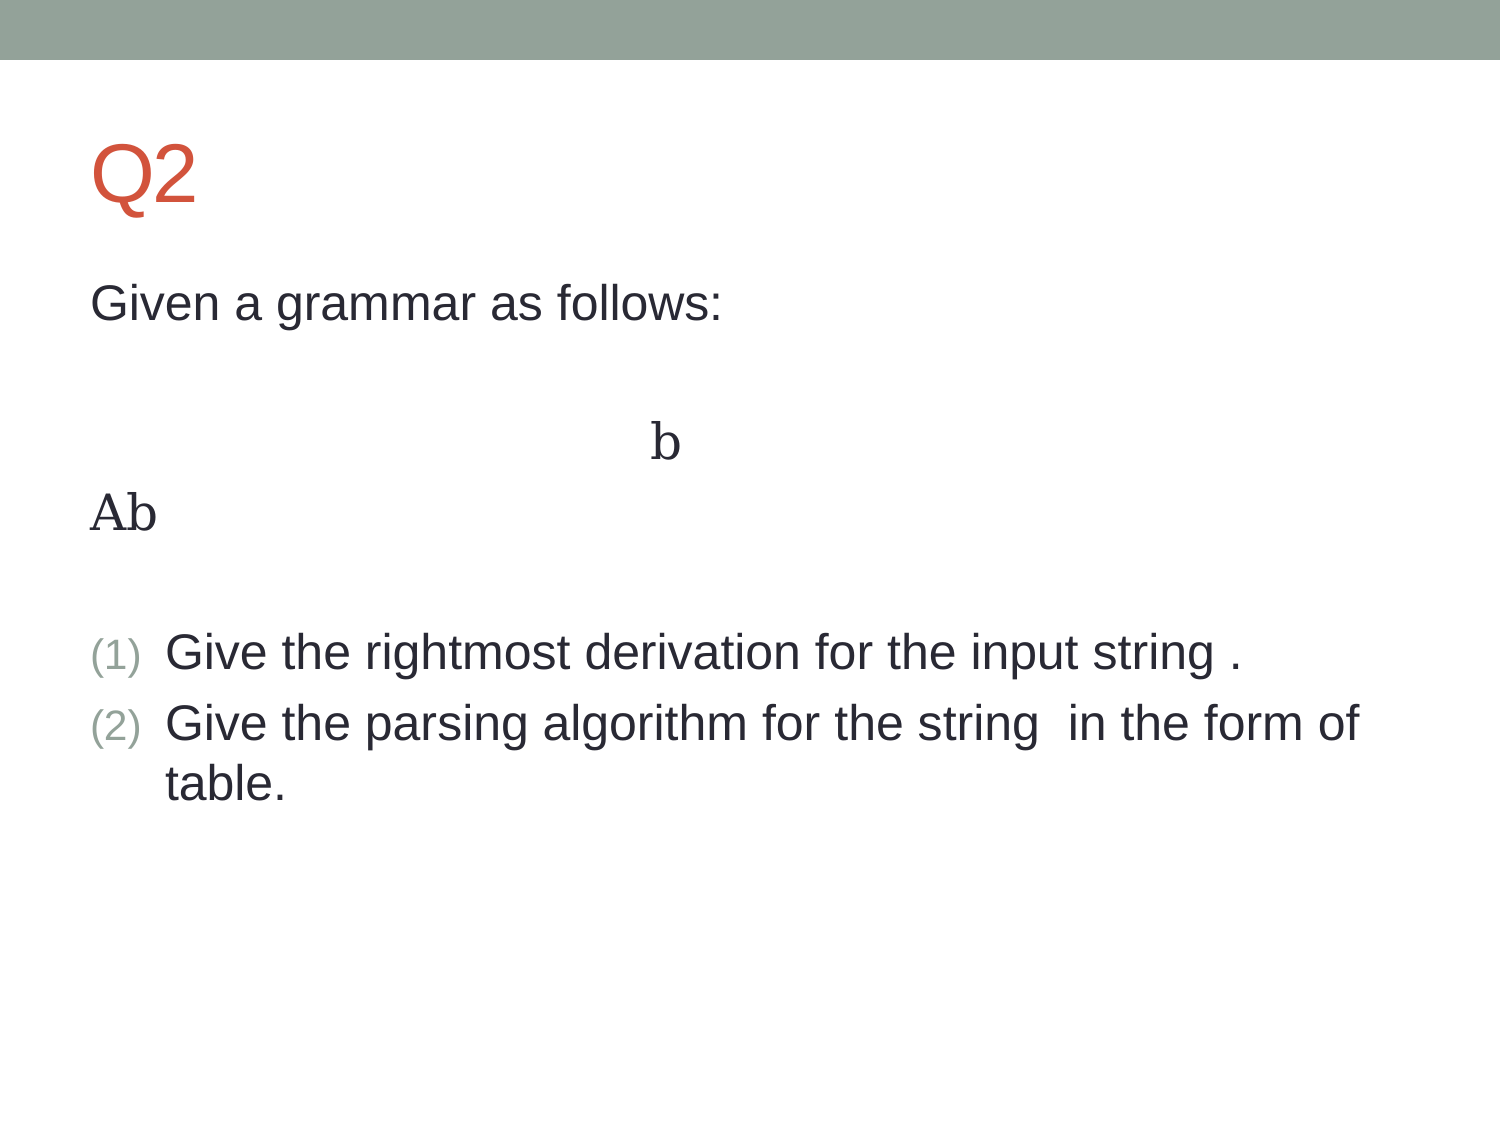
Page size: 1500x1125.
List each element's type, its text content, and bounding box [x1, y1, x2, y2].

title Q2 [75, 87, 1425, 250]
